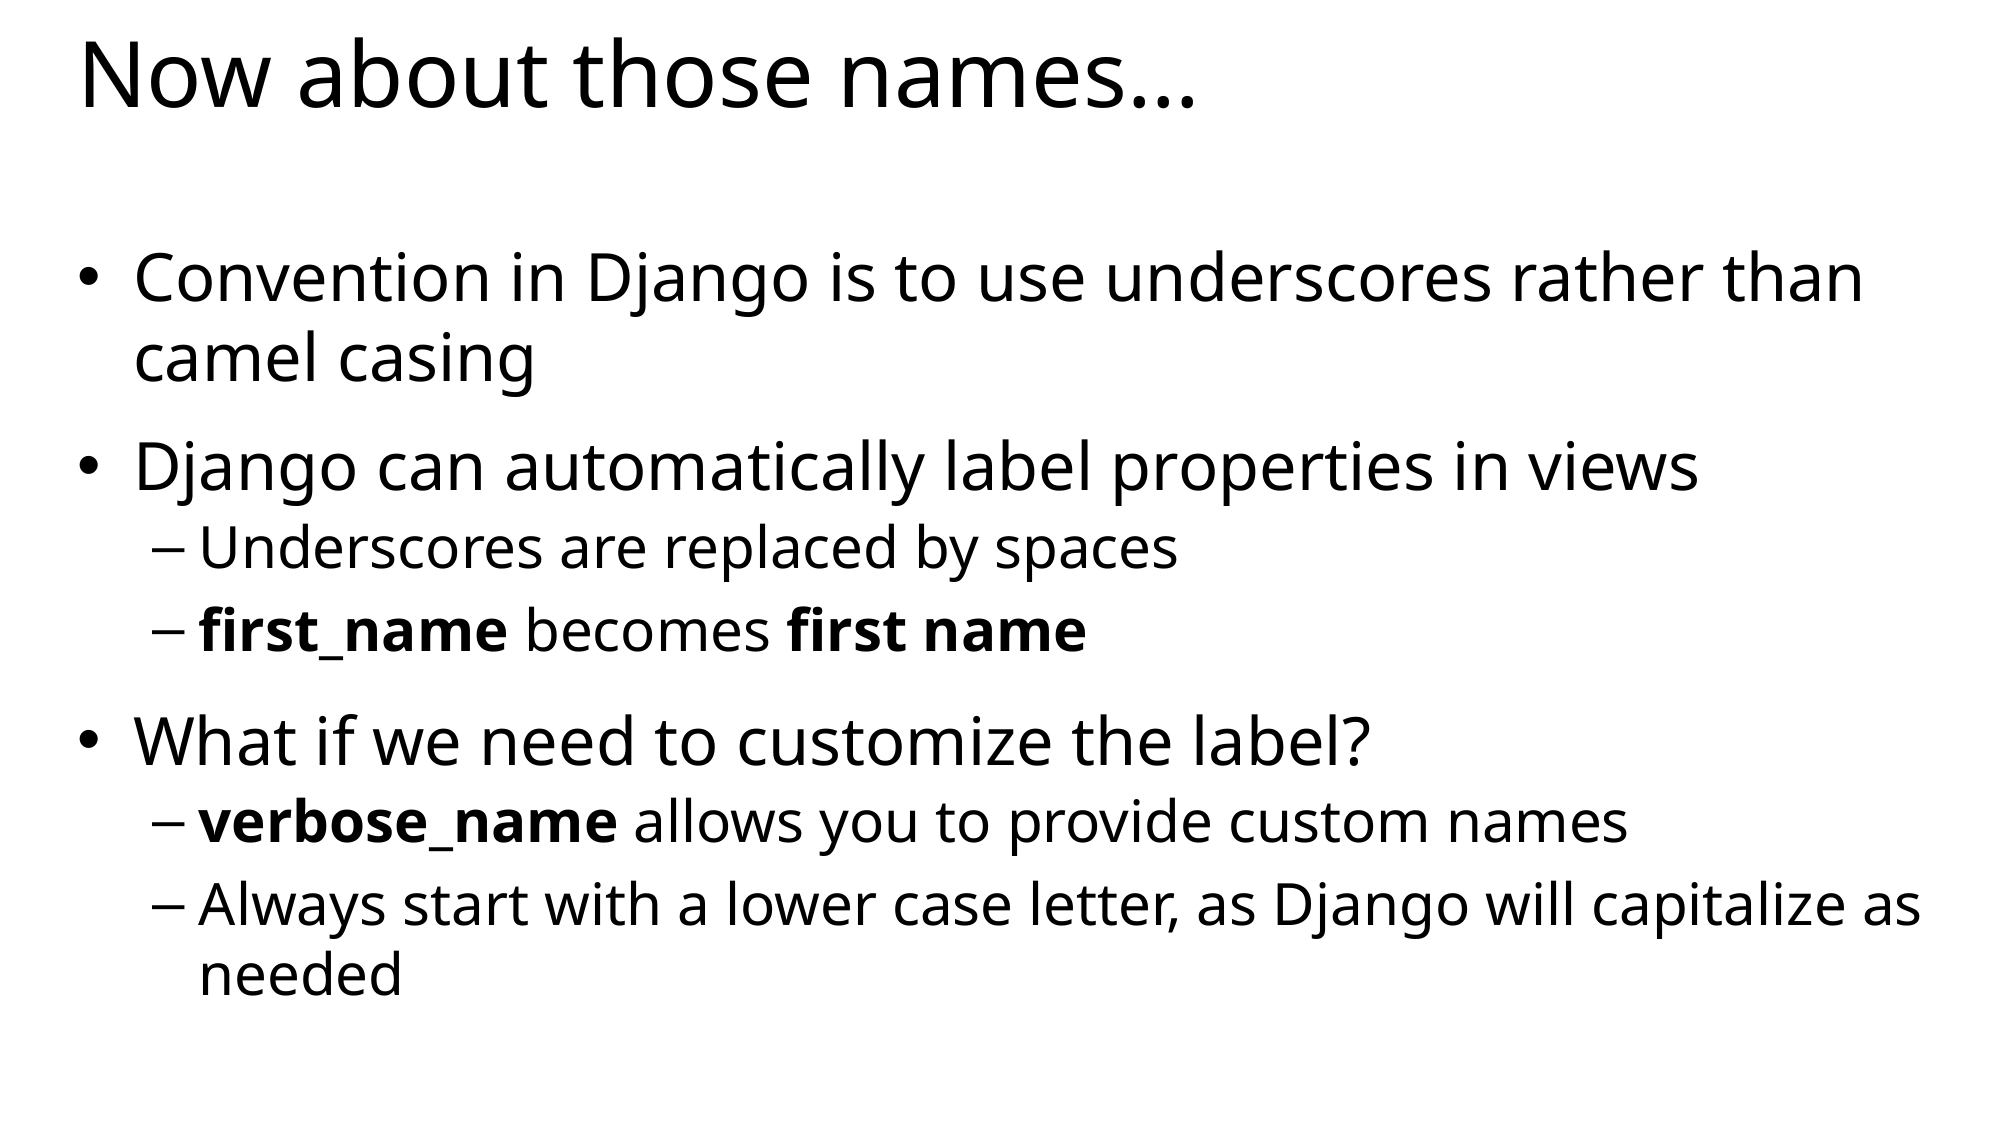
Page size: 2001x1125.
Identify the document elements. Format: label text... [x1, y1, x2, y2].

list Convention in Django is to use underscores rather than camel casing Django can automatically label properties in views Underscores are replaced by spaces first_name becomes first name What if we need to customize the label? verbose_name allows you to provide custom names Always start with a lower case letter, as Django will capitalize as needed [62, 227, 1953, 1096]
title Now about those names... [62, 29, 1953, 205]
